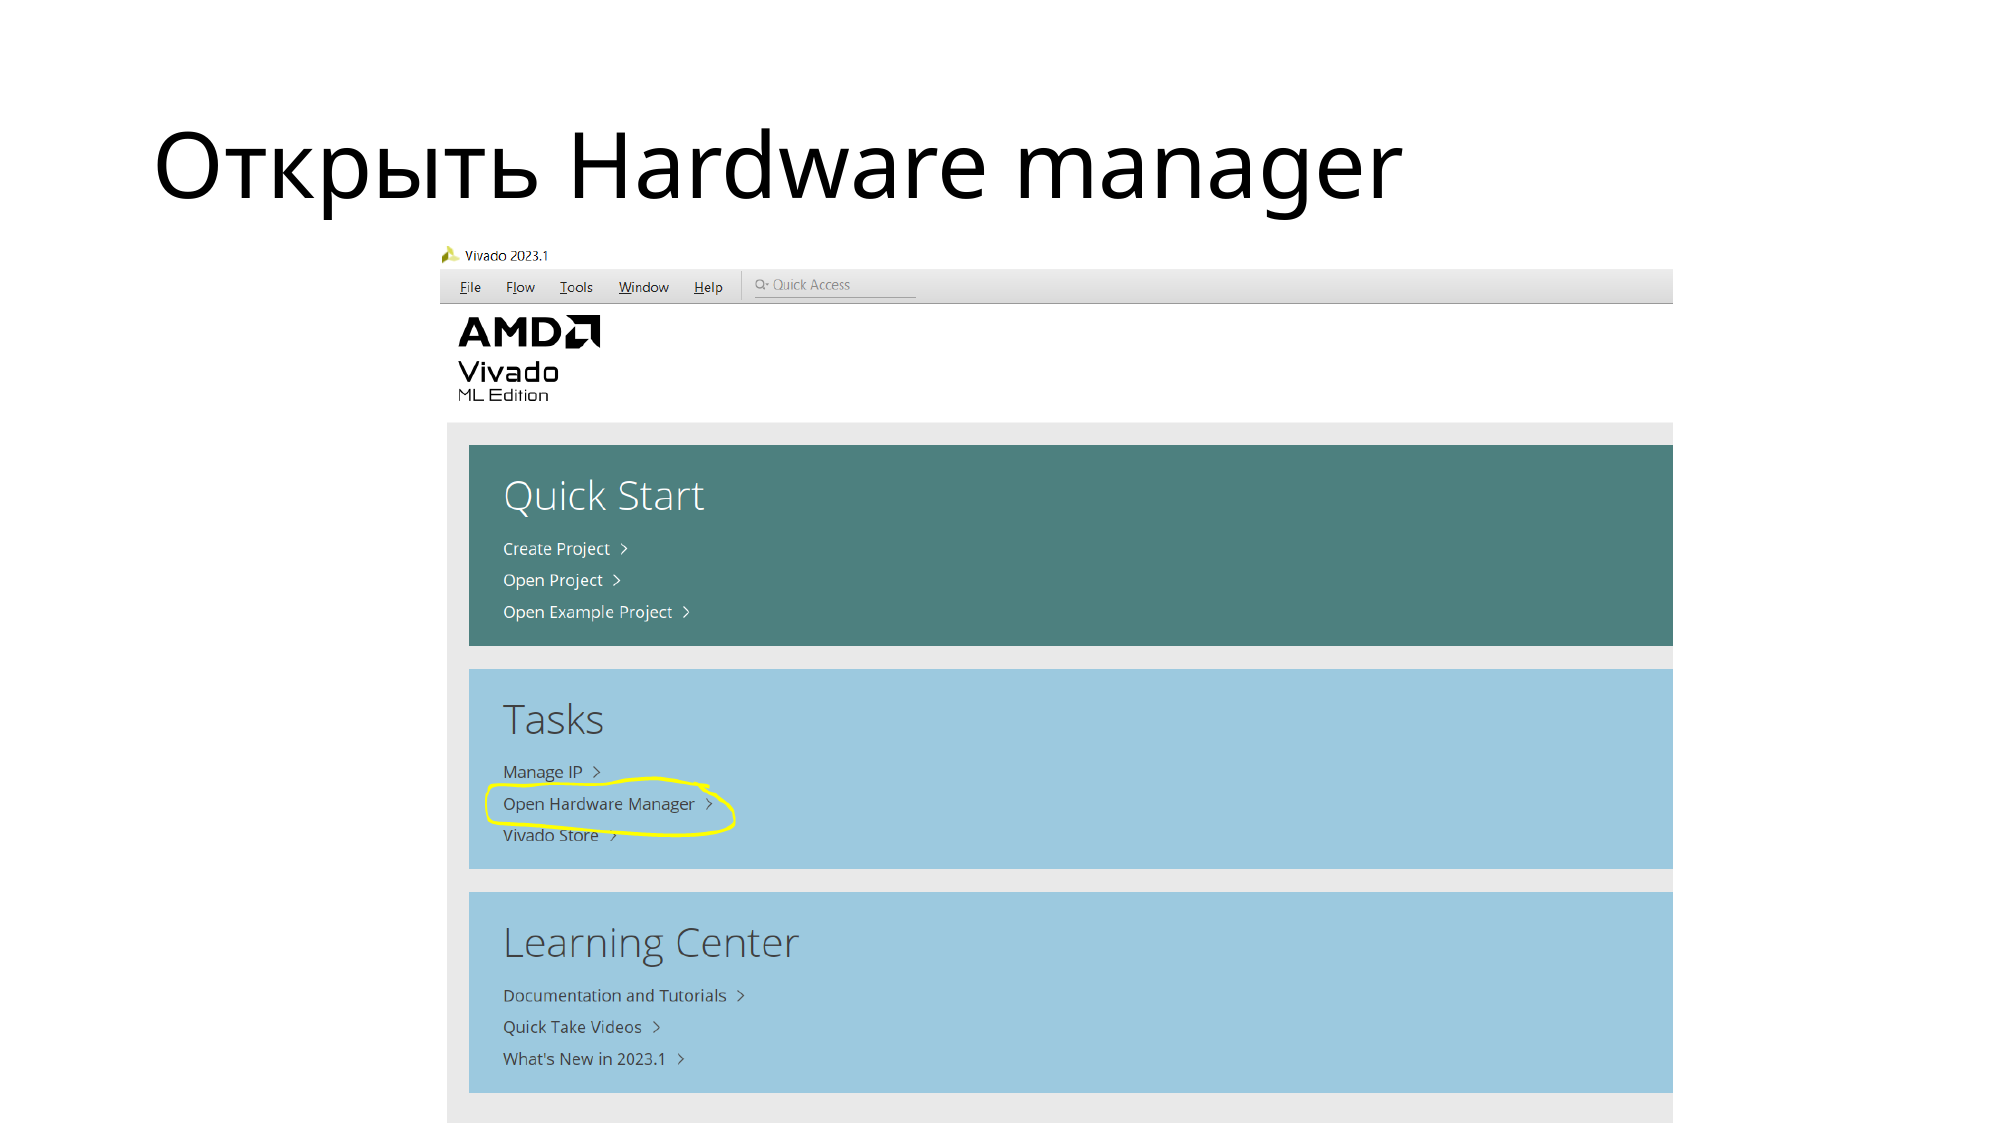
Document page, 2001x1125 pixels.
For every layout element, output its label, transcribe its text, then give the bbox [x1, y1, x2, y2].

title Открыть Hardware manager [137, 59, 1863, 278]
picture [440, 242, 1673, 1125]
